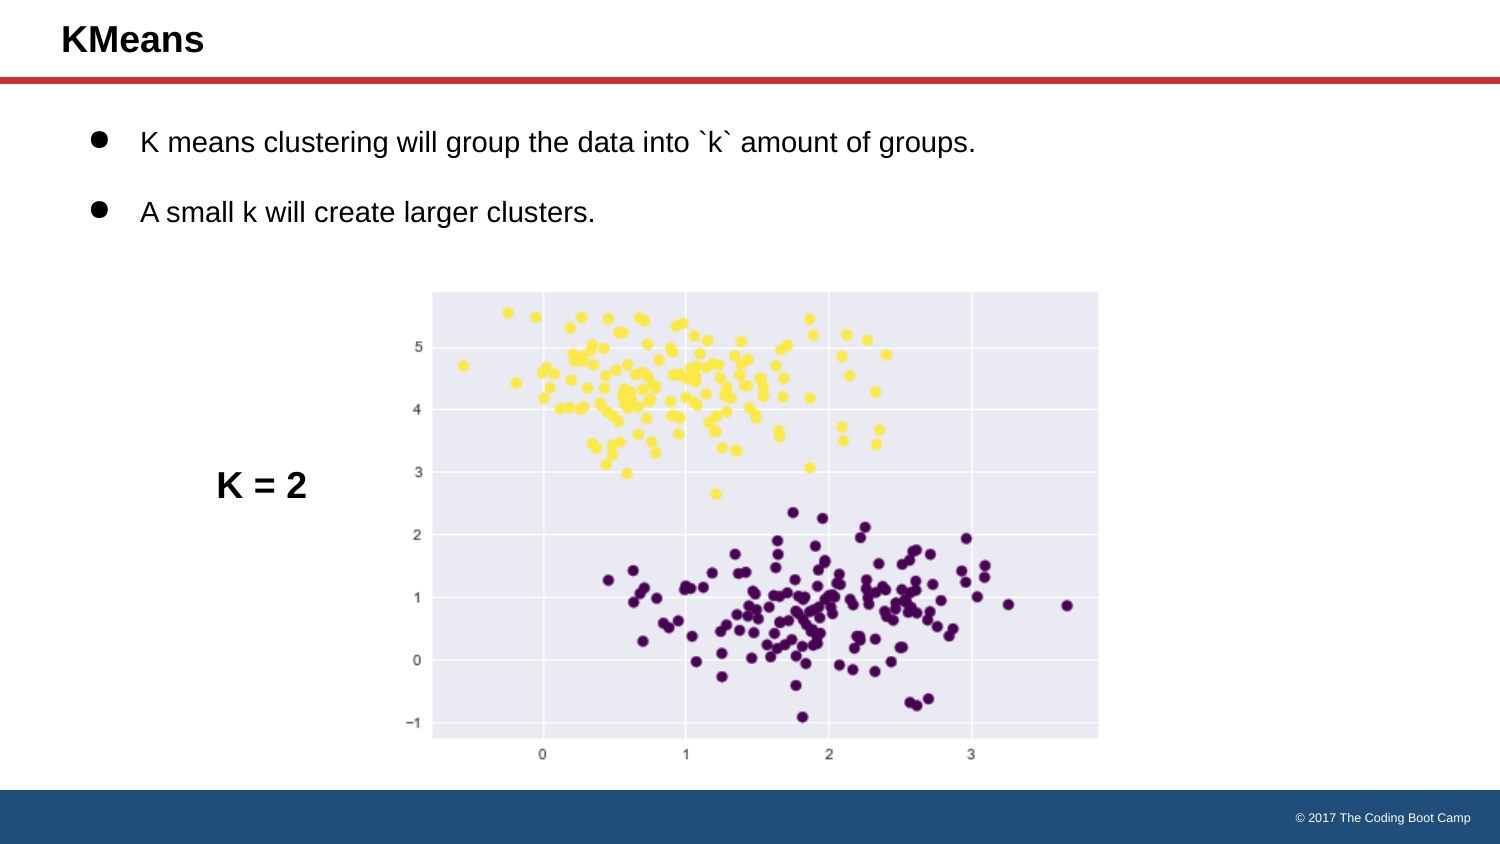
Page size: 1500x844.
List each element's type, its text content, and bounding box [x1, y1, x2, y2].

title KMeans [50, 0, 948, 81]
text_box K means clustering will group the data into `k` amount of groups. A small k will create larger clusters. [49, 108, 1113, 264]
text_box K = 2 [201, 446, 334, 527]
picture [379, 279, 1121, 770]
